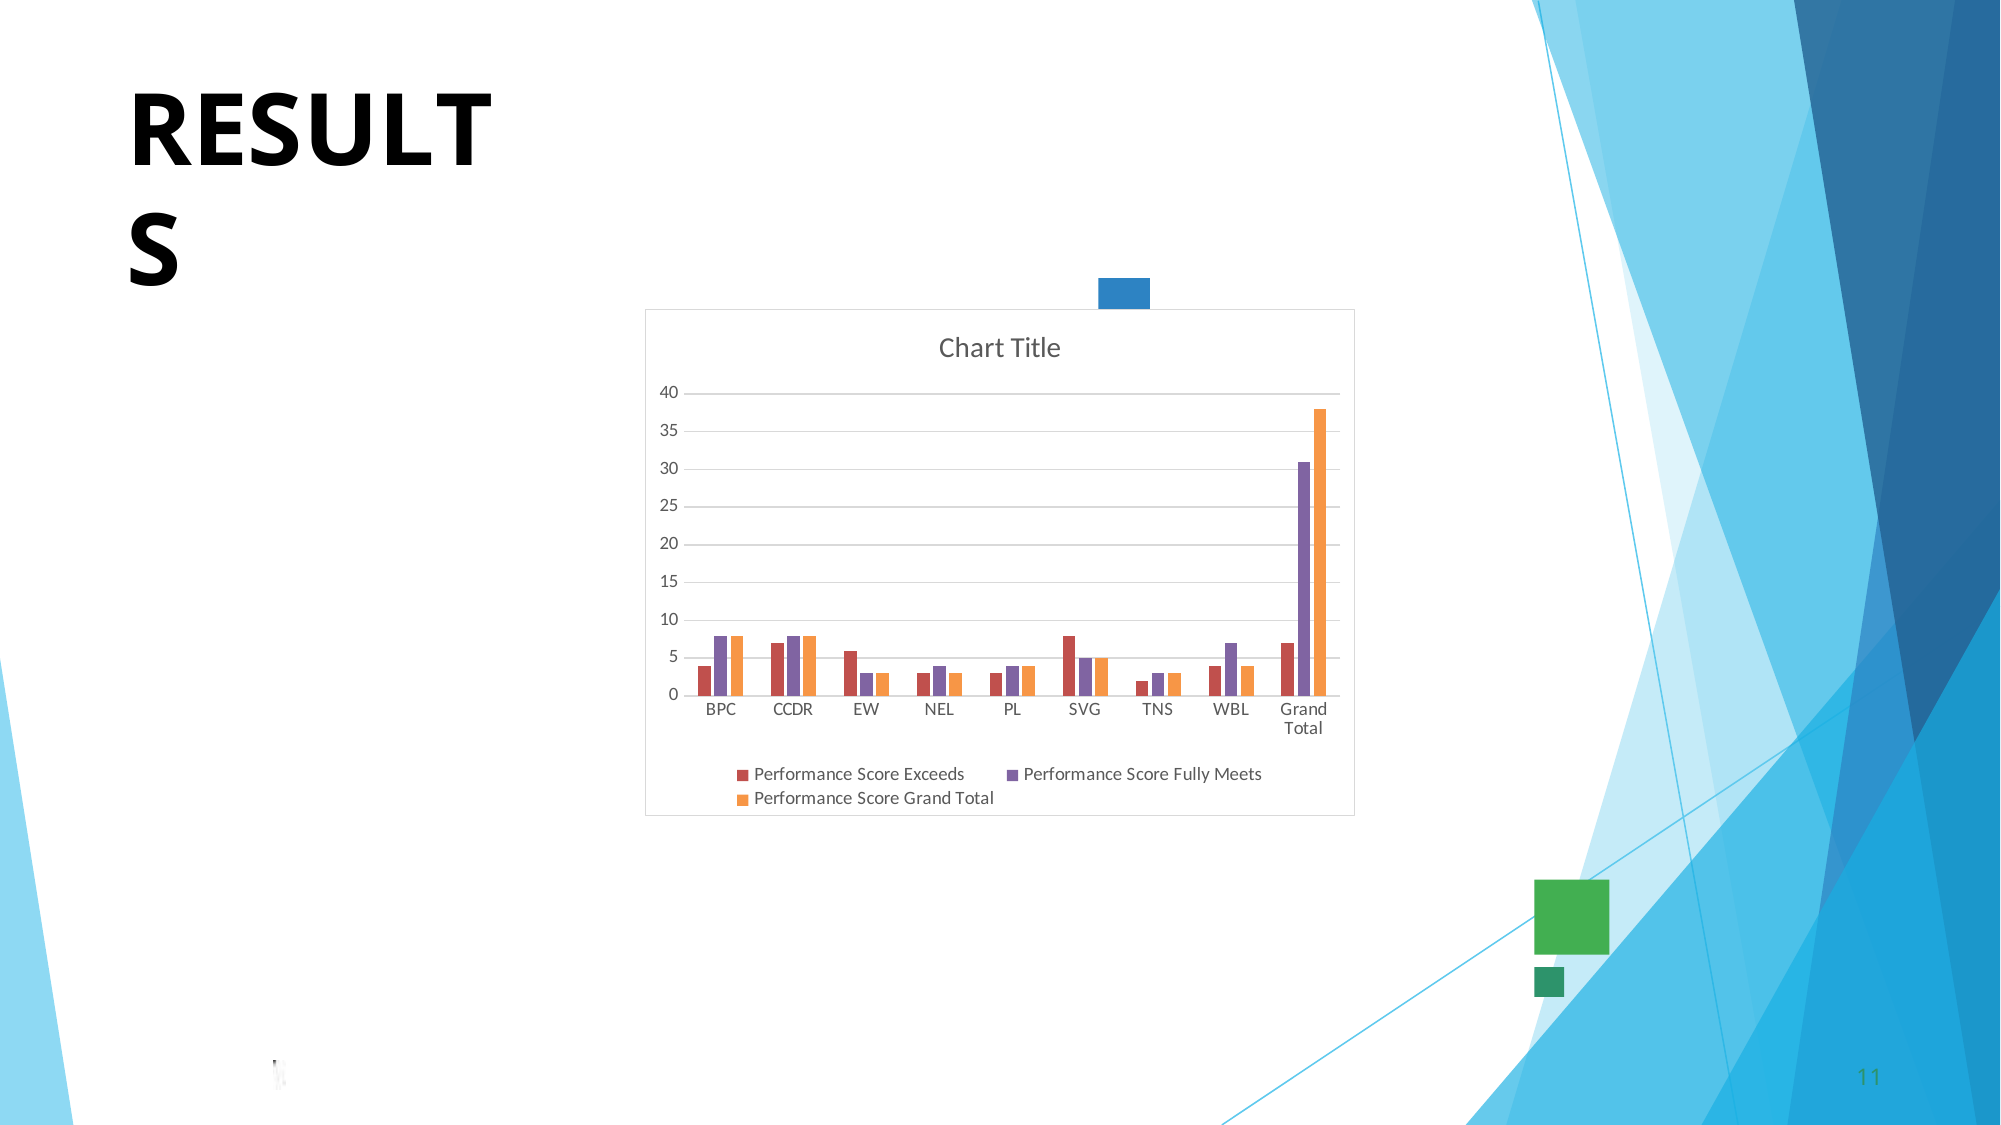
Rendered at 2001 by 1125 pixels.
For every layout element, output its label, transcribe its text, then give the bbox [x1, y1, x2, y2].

text_box [1534, 967, 1565, 997]
text_box [1098, 278, 1150, 306]
chart [644, 308, 1356, 817]
picture [273, 1060, 287, 1091]
title RESULTS [123, 63, 524, 306]
text_box 11 [1849, 1061, 1888, 1095]
text_box [1534, 879, 1610, 955]
